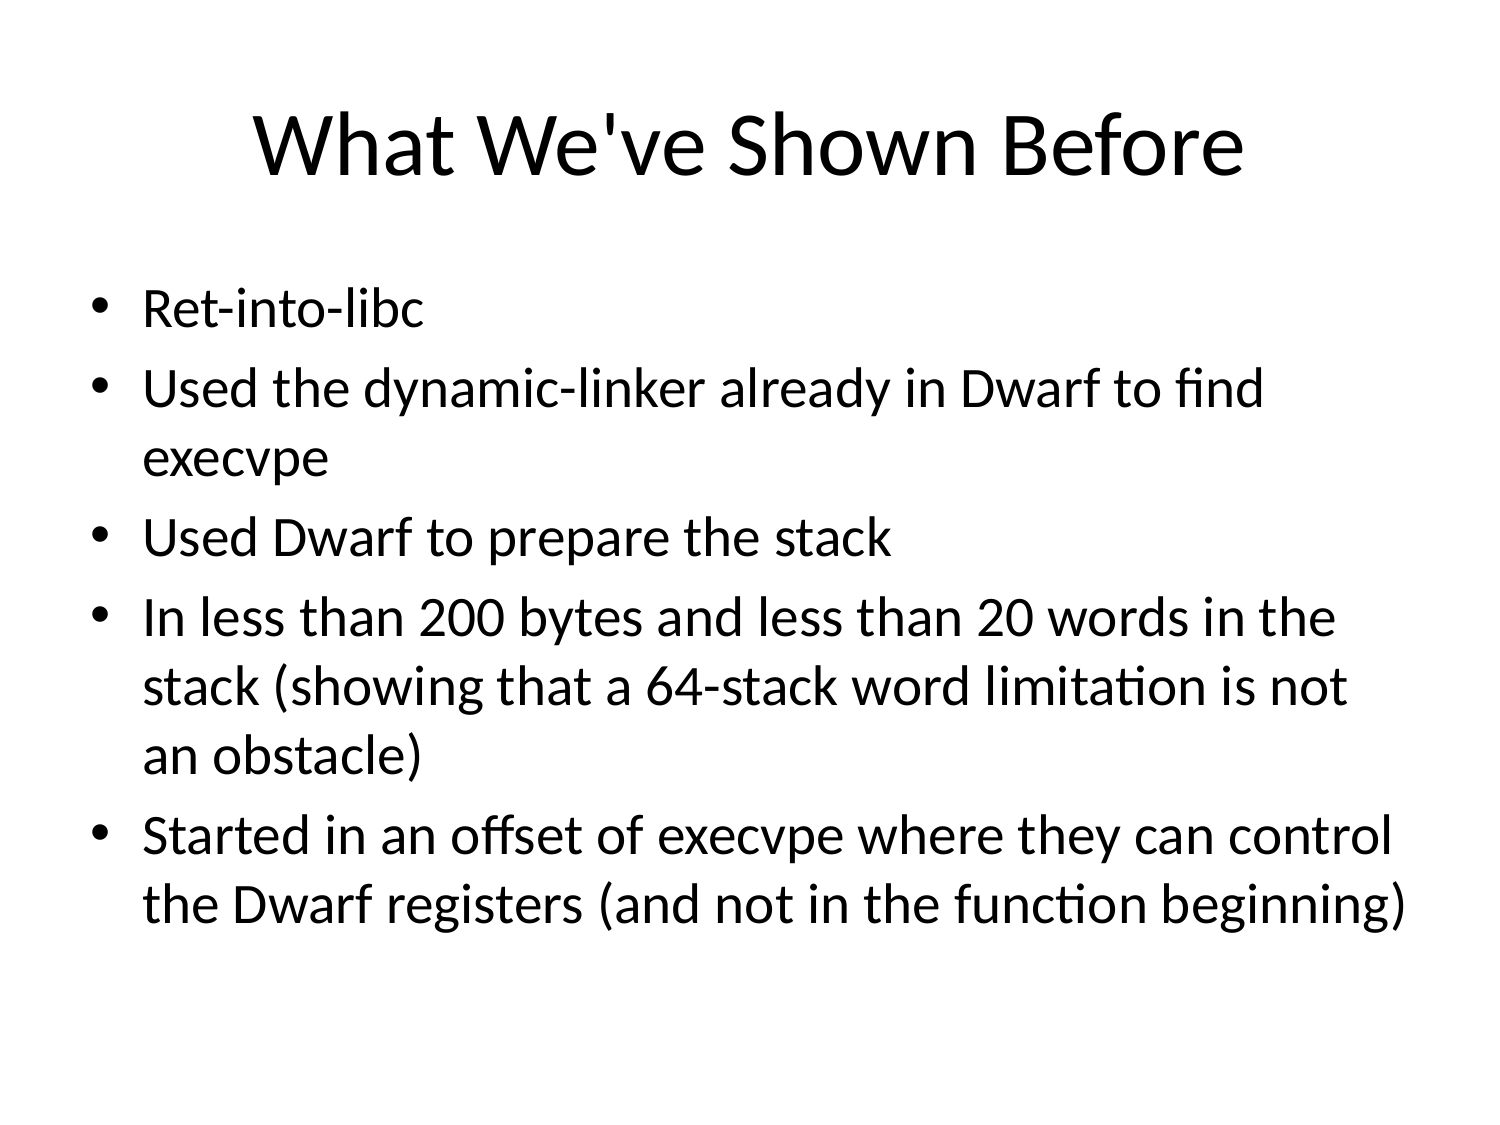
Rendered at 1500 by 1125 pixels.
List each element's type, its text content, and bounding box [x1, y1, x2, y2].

title What We've Shown Before [75, 45, 1425, 233]
list Ret-into-libc Used the dynamic-linker already in Dwarf to find execvpe Used Dwarf to prepare the stack In less than 200 bytes and less than 20 words in the stack (showing that a 64-stack word limitation is not an obstacle) Started in an offset of execvpe where they can control the Dwarf registers (and not in the function beginning) [75, 262, 1425, 1005]
